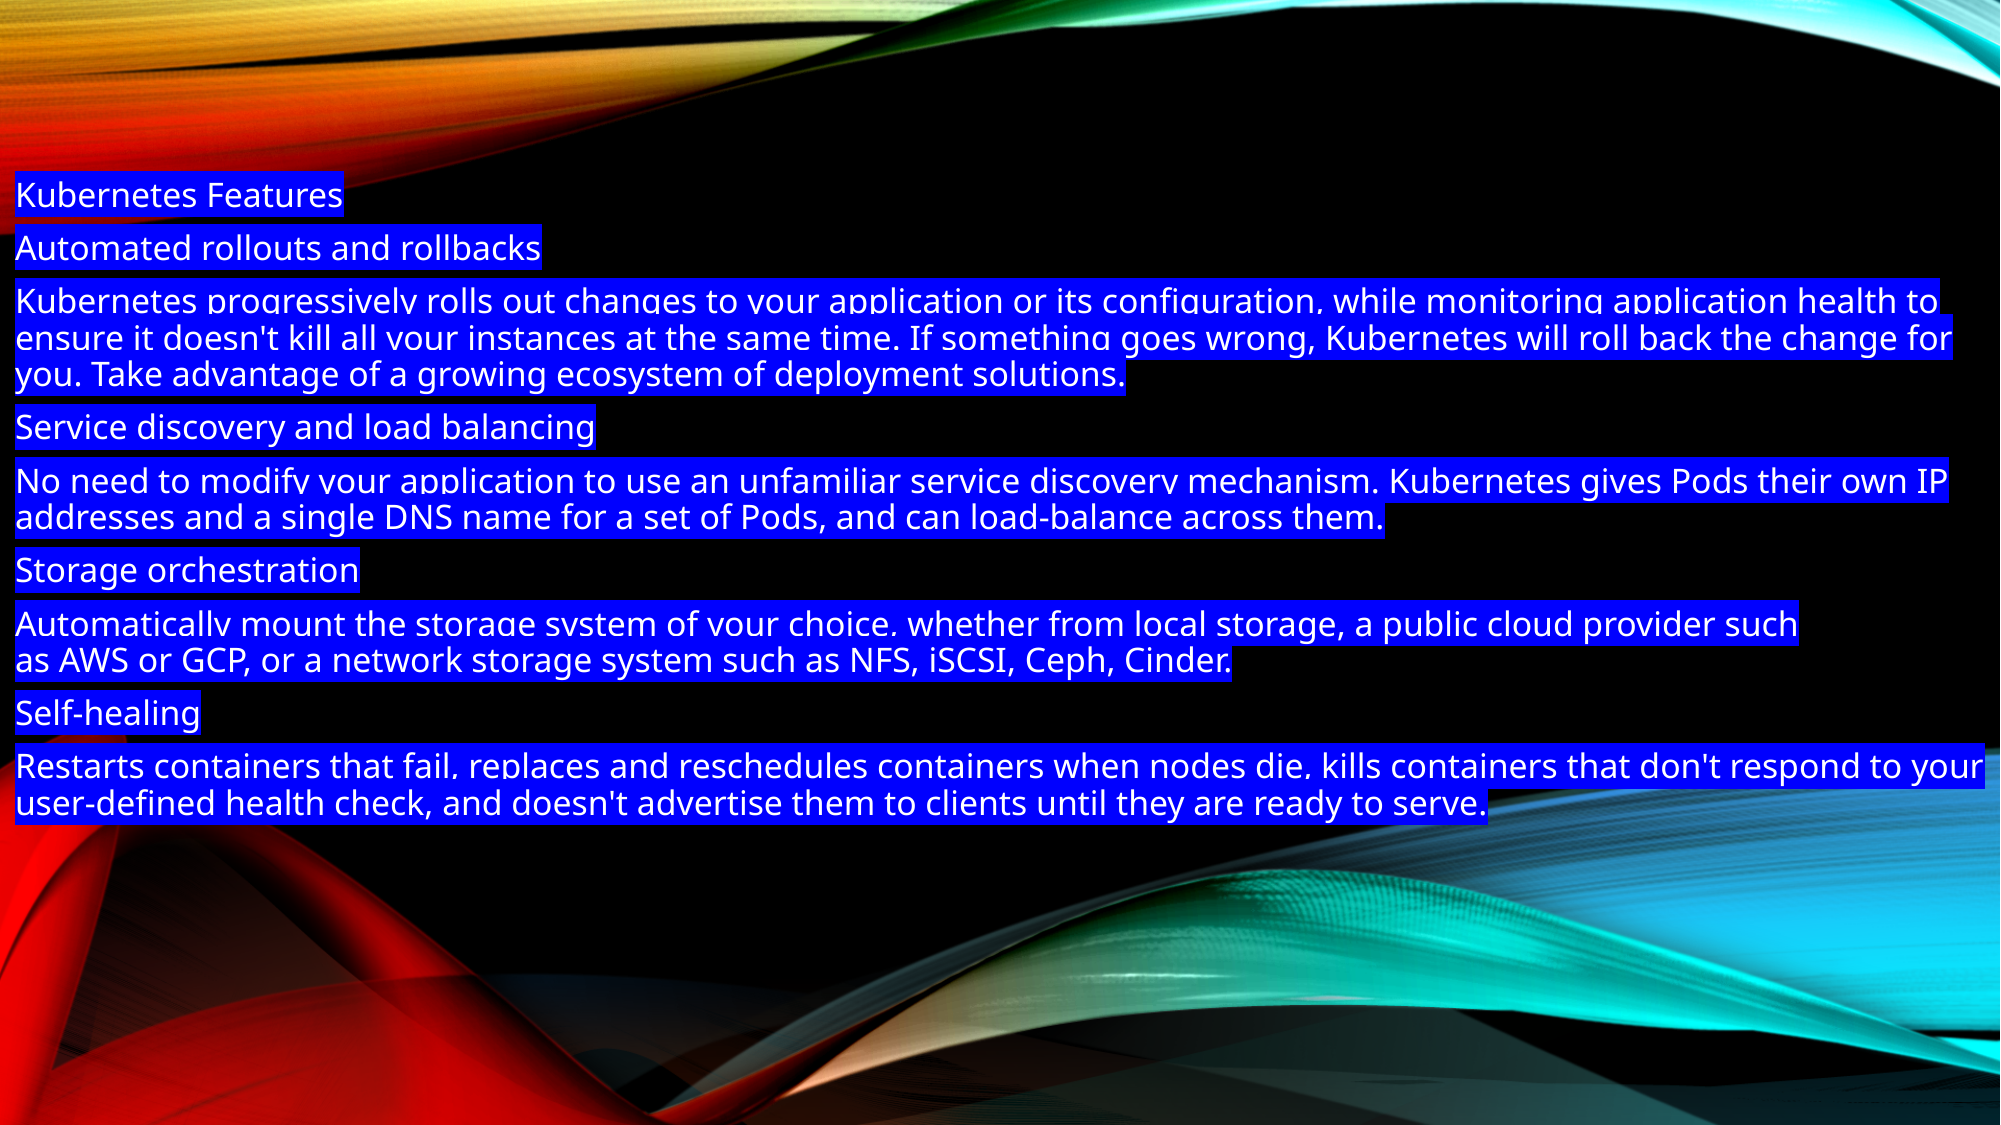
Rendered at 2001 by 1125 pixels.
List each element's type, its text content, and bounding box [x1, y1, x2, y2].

picture [0, 0, 2000, 170]
picture [0, 921, 2000, 1125]
subtitle Kubernetes Features Automated rollouts and rollbacks Kubernetes progressively rolls out changes to your application or its configuration, while monitoring application health to ensure it doesn't kill all your instances at the same time. If something goes wrong, Kubernetes will roll back the change for you. Take advantage of a growing ecosystem of deployment solutions. Service discovery and load balancing No need to modify your application to use an unfamiliar service discovery mechanism. Kubernetes gives Pods their own IP addresses and a single DNS name for a set of Pods, and can load-balance across them. Storage orchestration Automatically mount the storage system of your choice, whether from local storage, a public cloud provider such as AWS or GCP, or a network storage system such as NFS, iSCSI, Ceph, Cinder. Self-healing Restarts containers that fail, replaces and reschedules containers when nodes die, kills containers that don't respond to your user-defined health check, and doesn't advertise them to clients until they are ready to serve. [0, 170, 2000, 921]
